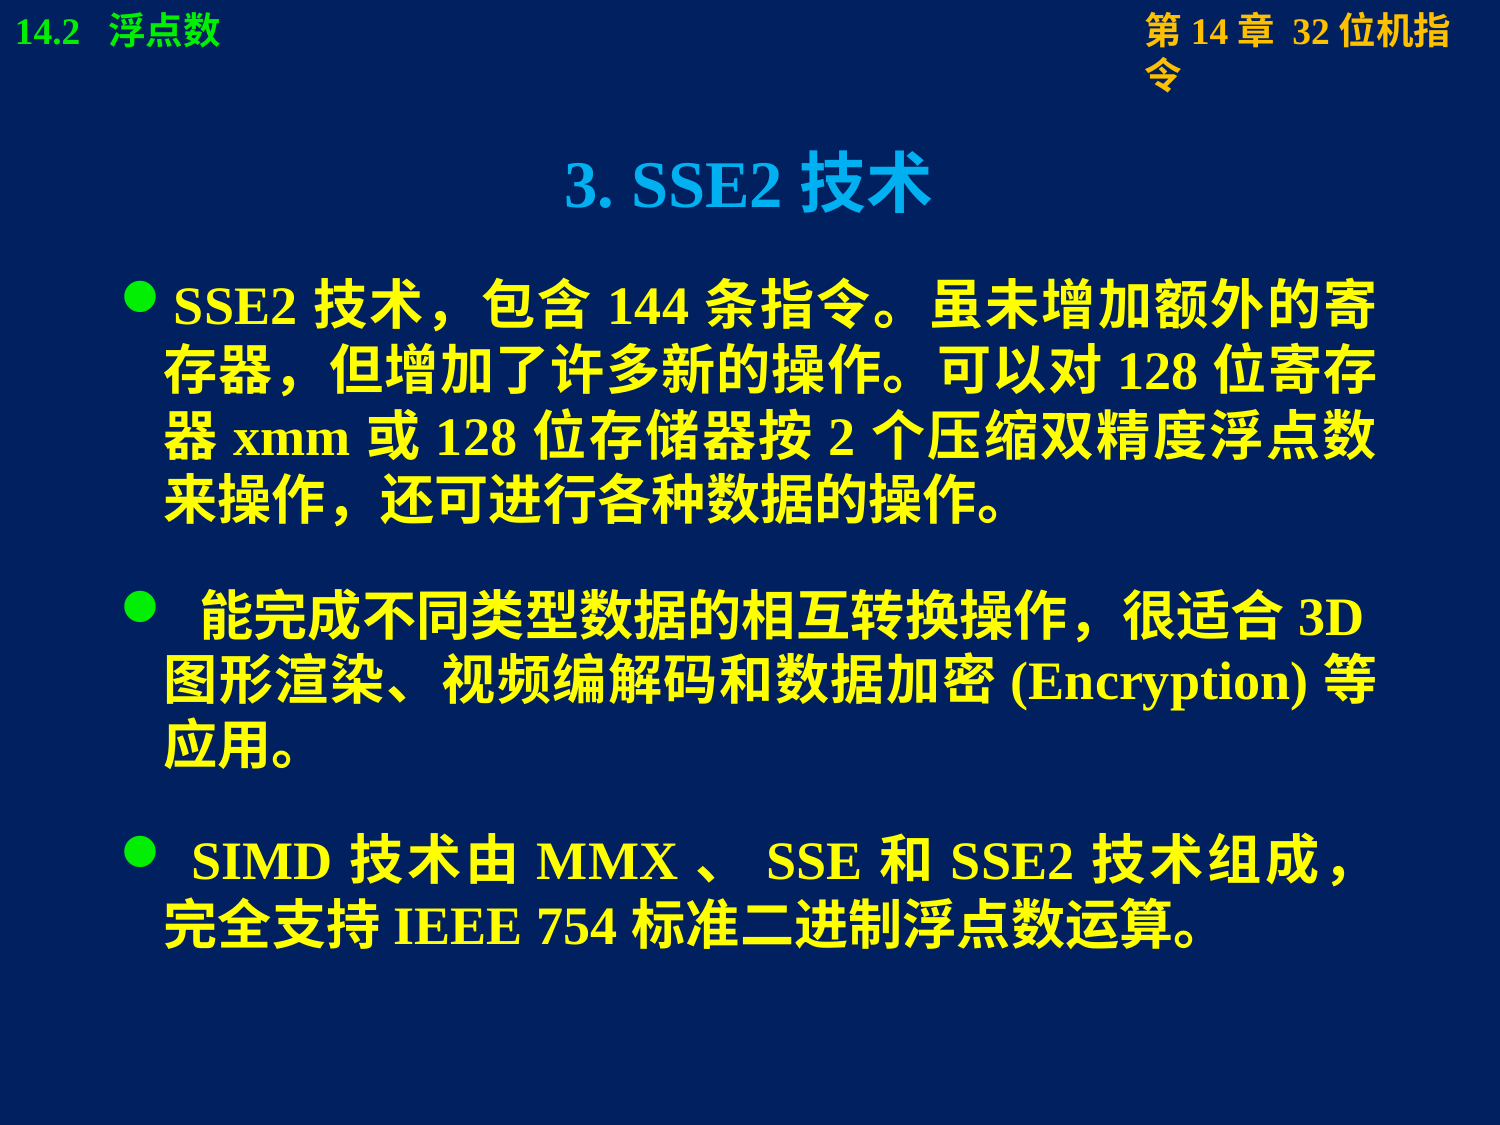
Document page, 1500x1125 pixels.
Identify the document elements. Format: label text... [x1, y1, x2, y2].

text_box [16, 72, 1324, 133]
text_box 3. SSE2技术 SSE2技术，包含144条指令。虽未增加额外的寄存器，但增加了许多新的操作。可以对128位寄存器xmm或128位存储器按2个压缩双精度浮点数来操作，还可进行各种数据的操作。 能完成不同类型数据的相互转换操作，很适合3D图形渲染、视频编解码和数据加密(Encryption)等应用。 SIMD技术由MMX、SSE和SSE2技术组成，完全支持IEEE 754标准二进制浮点数运算。 [104, 133, 1393, 463]
text_box [16, 5, 1324, 71]
text_box 3. SSE2技术 SSE2技术，包含144条指令。虽未增加额外的寄存器，但增加了许多新的操作。可以对128位寄存器xmm或128位存储器按2个压缩双精度浮点数来操作，还可进行各种数据的操作。 能完成不同类型数据的相互转换操作，很适合3D图形渲染、视频编解码和数据加密(Encryption)等应用。 SIMD技术由MMX、SSE和SSE2技术组成，完全支持IEEE 754标准二进制浮点数运算。 [104, 464, 1393, 961]
